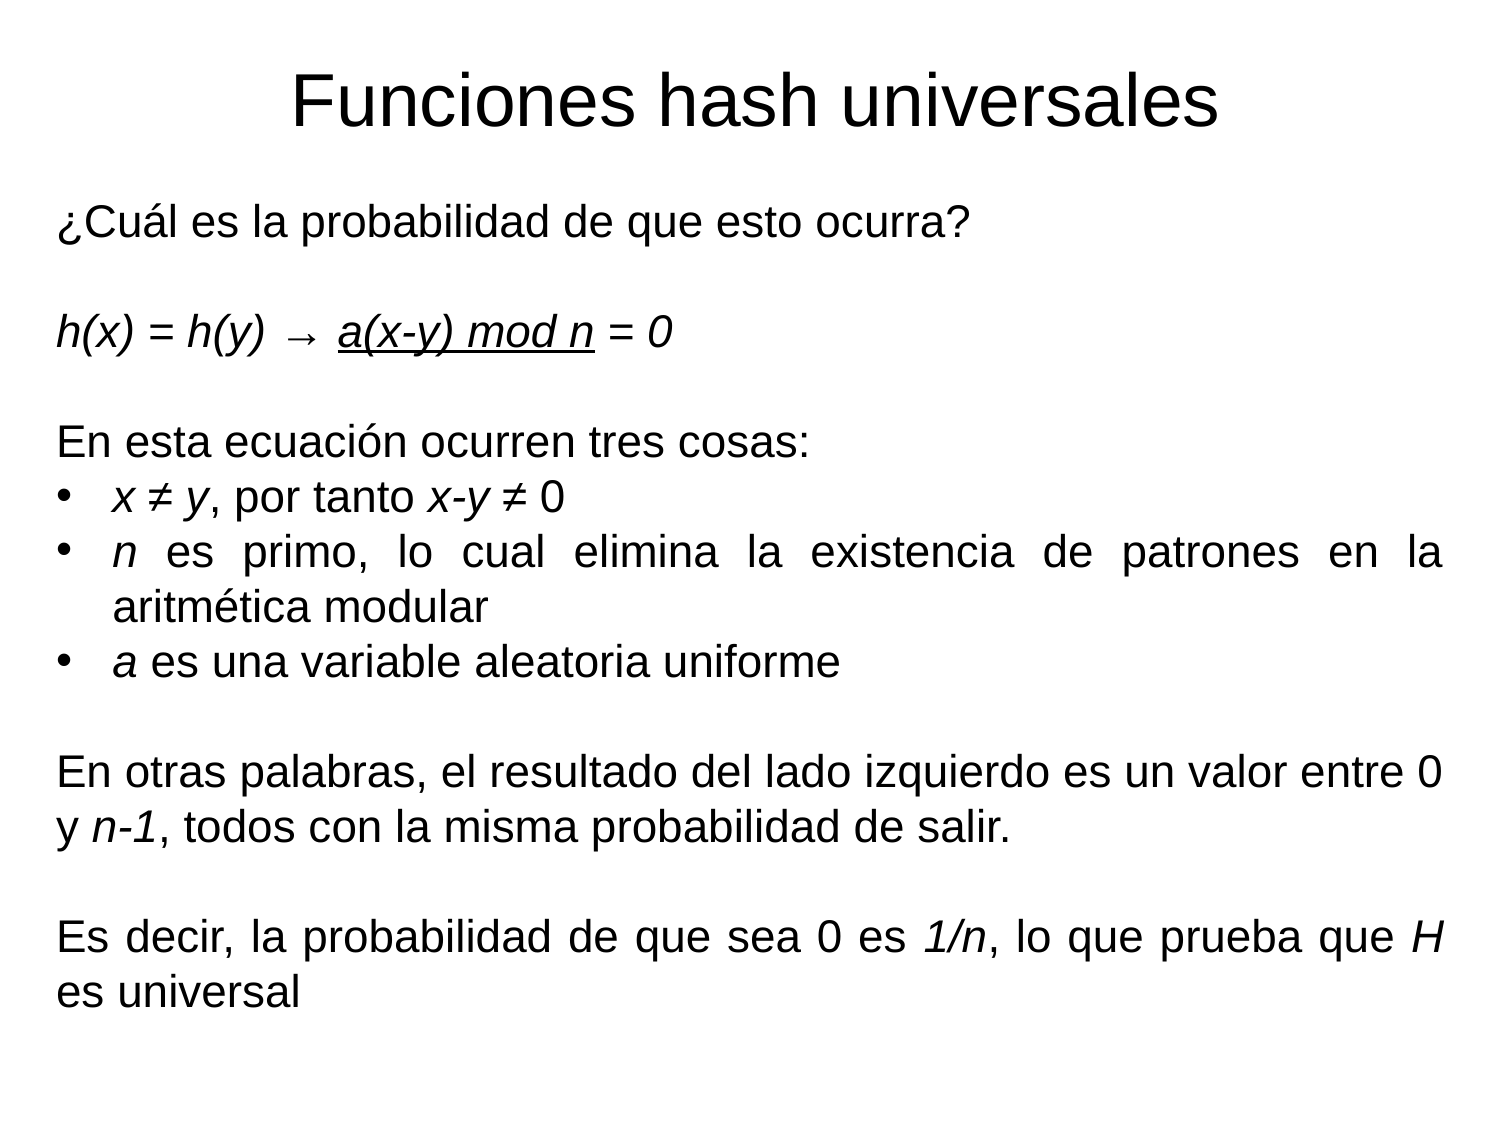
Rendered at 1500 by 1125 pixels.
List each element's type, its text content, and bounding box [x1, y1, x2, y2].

text_box ¿Cuál es la probabilidad de que esto ocurra? h(x) = h(y) → a(x-y) mod n = 0 En esta ecuación ocurren tres cosas: x ≠ y, por tanto x-y ≠ 0 n es primo, lo cual elimina la existencia de patrones en la aritmética modular a es una variable aleatoria uniforme En otras palabras, el resultado del lado izquierdo es un valor entre 0 y n-1, todos con la misma probabilidad de salir. Es decir, la probabilidad de que sea 0 es 1/n, lo que prueba que H es universal [41, 184, 1459, 1083]
text_box Funciones hash universales [76, 30, 1436, 149]
